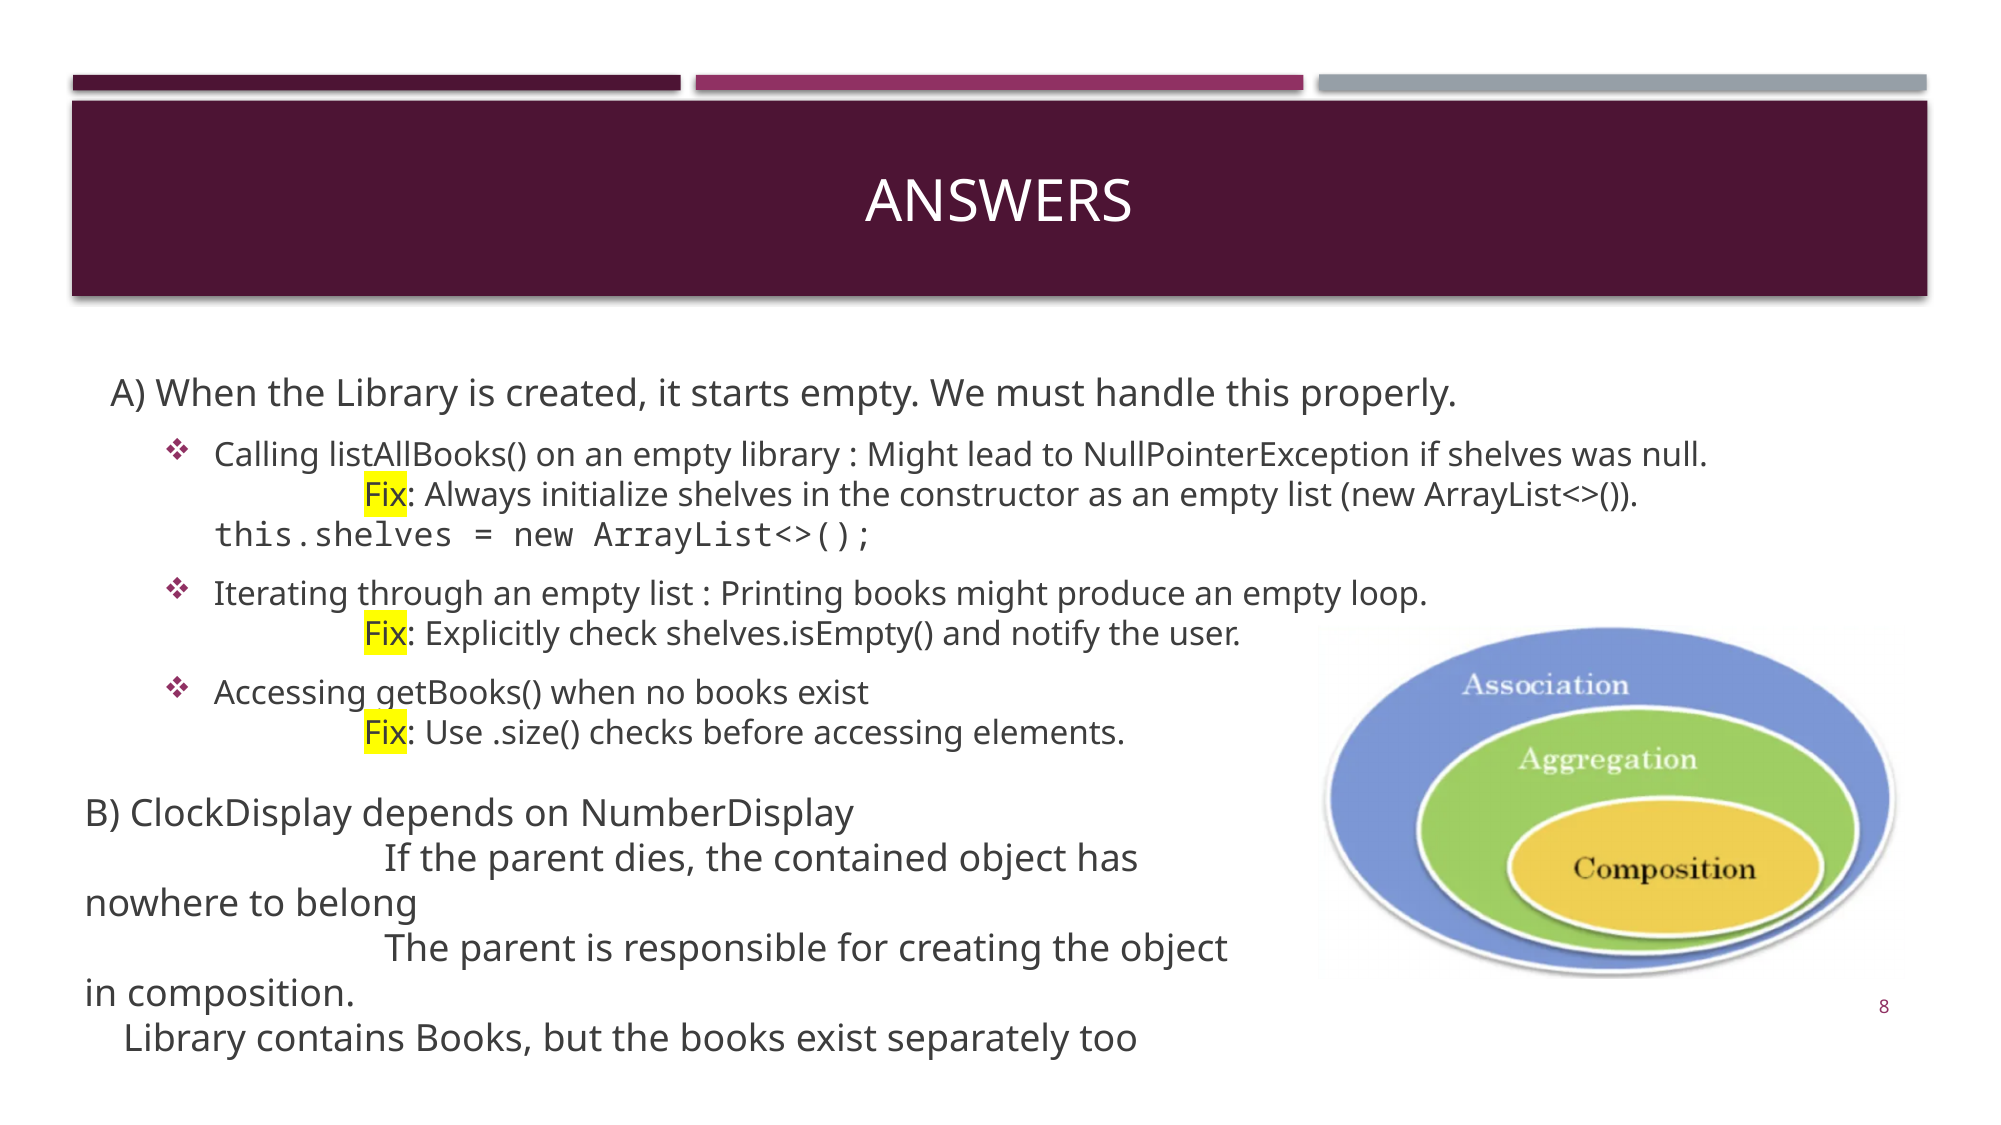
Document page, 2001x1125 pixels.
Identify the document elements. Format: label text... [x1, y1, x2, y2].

list A) When the Library is created, it starts empty. We must handle this properly. Calling listAllBooks() on an empty library : Might lead to NullPointerException if shelves was null. Fix: Always initialize shelves in the constructor as an empty list (new ArrayList<>()). this.shelves = new ArrayList<>(); Iterating through an empty list : Printing books might produce an empty loop. Fix: Explicitly check shelves.isEmpty() and notify the user. Accessing getBooks() when no books exist Fix: Use .size() checks before accessing elements. [95, 357, 1905, 763]
title Answers [95, 115, 1905, 282]
text_box B) ClockDisplay depends on NumberDisplay If the parent dies, the contained object has nowhere to belong The parent is responsible for creating the object in composition. Library contains Books, but the books exist separately too [69, 782, 1249, 1067]
picture [1318, 624, 1906, 980]
slide_number 8 [1732, 987, 1905, 1037]
